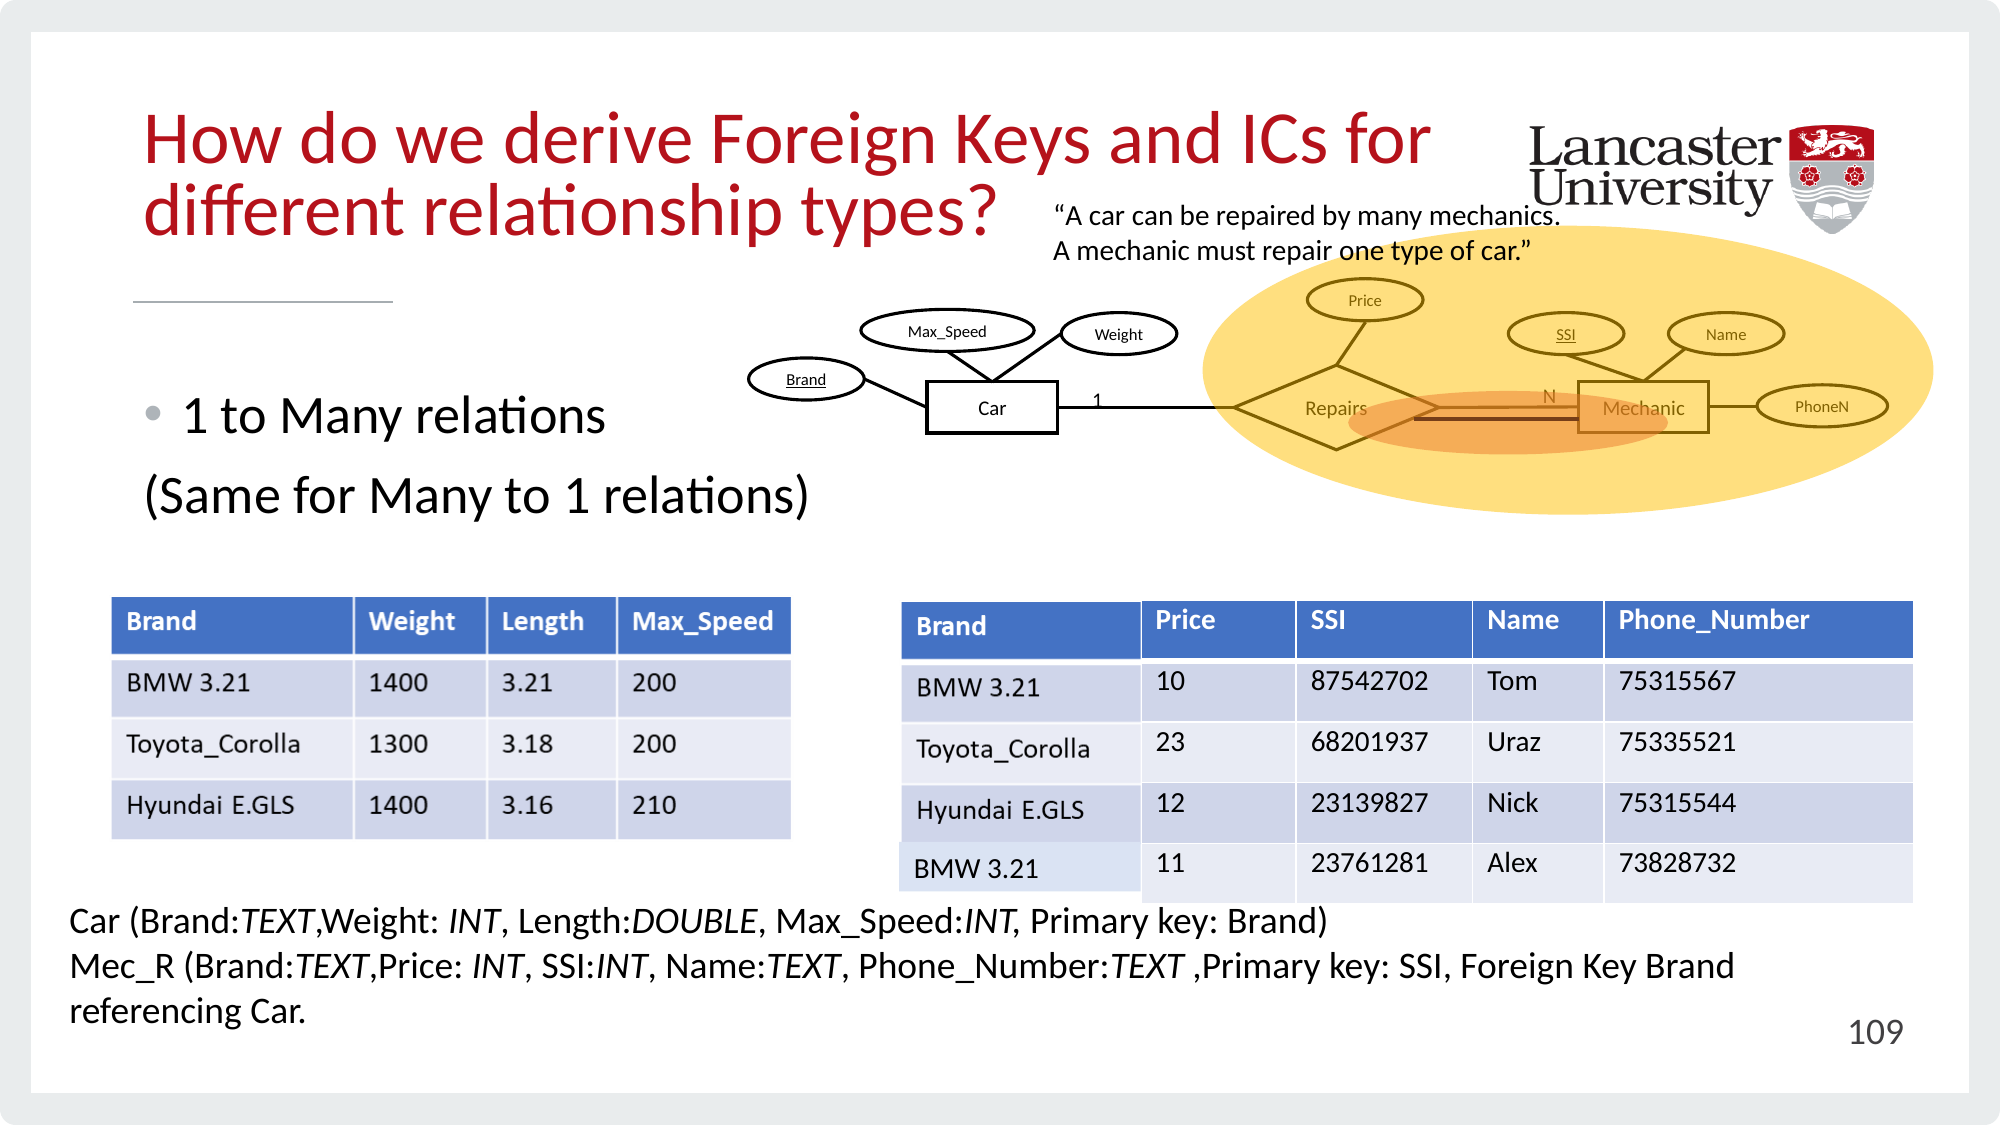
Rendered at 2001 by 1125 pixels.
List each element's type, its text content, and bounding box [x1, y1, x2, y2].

picture [108, 594, 796, 843]
table_header Name [1473, 601, 1603, 658]
table_cell 23 [1142, 723, 1295, 782]
table_cell Tom [1473, 664, 1603, 721]
text_box [1263, 450, 1873, 515]
list 1 to Many relations (Same for Many to 1 relations) [128, 379, 1738, 888]
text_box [748, 309, 1888, 450]
table_cell Uraz [1473, 723, 1603, 782]
picture [899, 599, 1141, 848]
table_cell 23139827 [1297, 783, 1472, 843]
table_cell 12 [1142, 783, 1295, 843]
text_box Mec_R (Brand:TEXT,Price: INT, SSI:INT, Name:TEXT, Phone_Number:TEXT ,Primary key: SSI, Foreign Key Brand referencing Car. [54, 933, 1872, 1039]
slide_number 109 [1468, 999, 1919, 1060]
title How do we derive Foreign Keys and ICs for different relationship types? [128, 78, 1482, 279]
table_cell 75335521 [1605, 723, 1913, 782]
table_header SSI [1297, 601, 1472, 658]
table_cell Nick [1473, 783, 1603, 843]
table_cell 23761281 [1297, 844, 1472, 888]
table_cell 87542702 [1297, 664, 1472, 721]
table_cell 73828732 [1605, 844, 1913, 903]
table_header Phone_Number [1605, 601, 1913, 658]
table_cell 10 [1142, 664, 1295, 721]
table_cell Alex [1473, 844, 1603, 888]
table_cell 68201937 [1297, 723, 1472, 782]
text_box [1237, 233, 1934, 441]
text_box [1336, 322, 1366, 366]
table_header Price [1142, 601, 1295, 658]
text_box “A car can be repaired by many mechanics. A mechanic must repair one type of car.” [1038, 189, 1686, 274]
table_cell 75315544 [1605, 783, 1913, 843]
text_box BMW 3.21 [899, 848, 1141, 892]
text_box Car (Brand:TEXT,Weight: INT, Length:DOUBLE, Max_Speed:INT, Primary key: Brand) [54, 888, 1872, 933]
text_box [1426, 450, 1591, 455]
table_cell 11 [1142, 844, 1295, 888]
table_cell 75315567 [1605, 664, 1913, 721]
